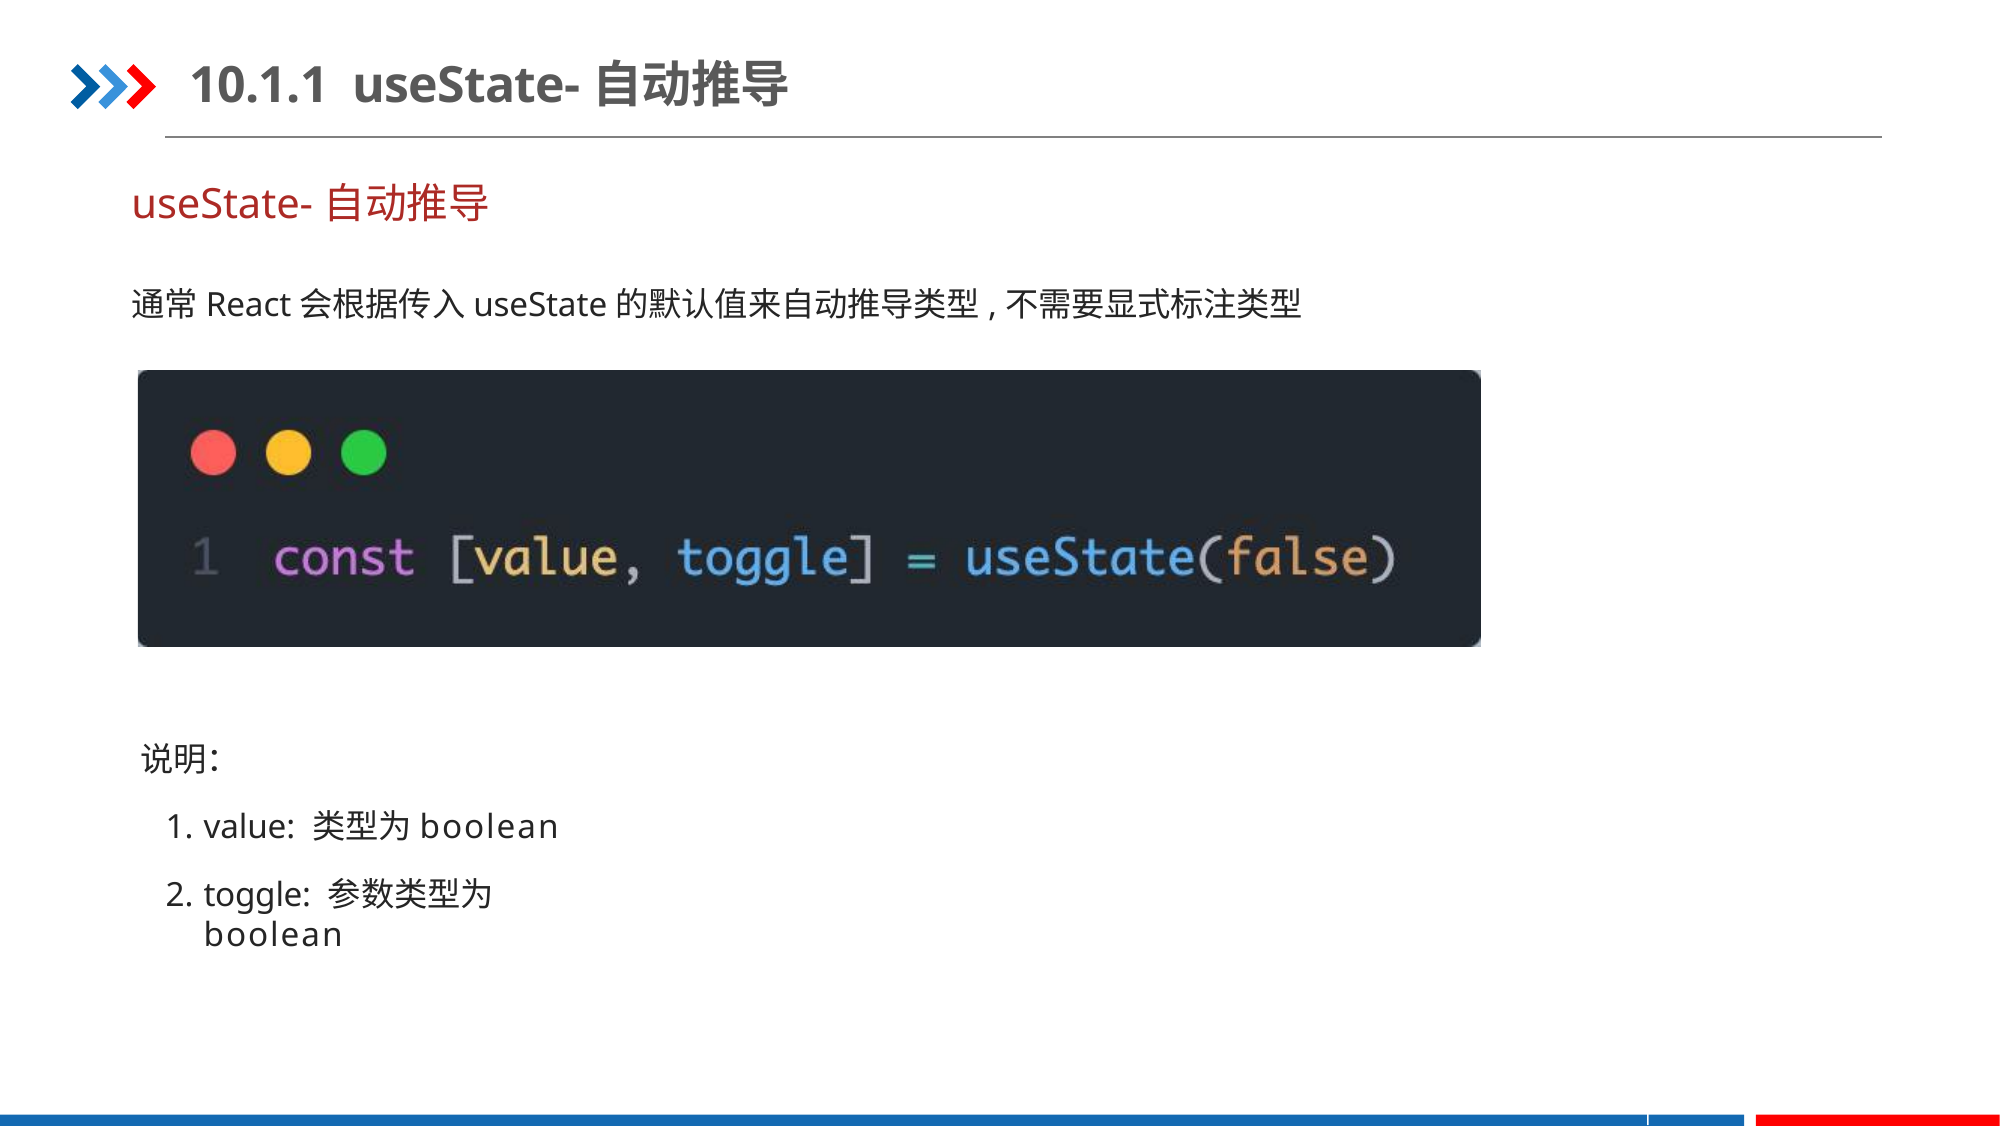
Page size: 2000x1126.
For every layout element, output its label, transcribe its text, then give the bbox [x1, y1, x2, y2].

text_box 10.1.1 useState-自动推导 [172, 44, 1235, 120]
text_box 说明： value: 类型为boolean toggle: 参数类型为boolean [137, 735, 629, 954]
text_box [137, 370, 1481, 647]
text_box useState-自动推导 通常React会根据传入useState的默认值来自动推导类型,不需要显式标注类型 [129, 174, 1861, 324]
